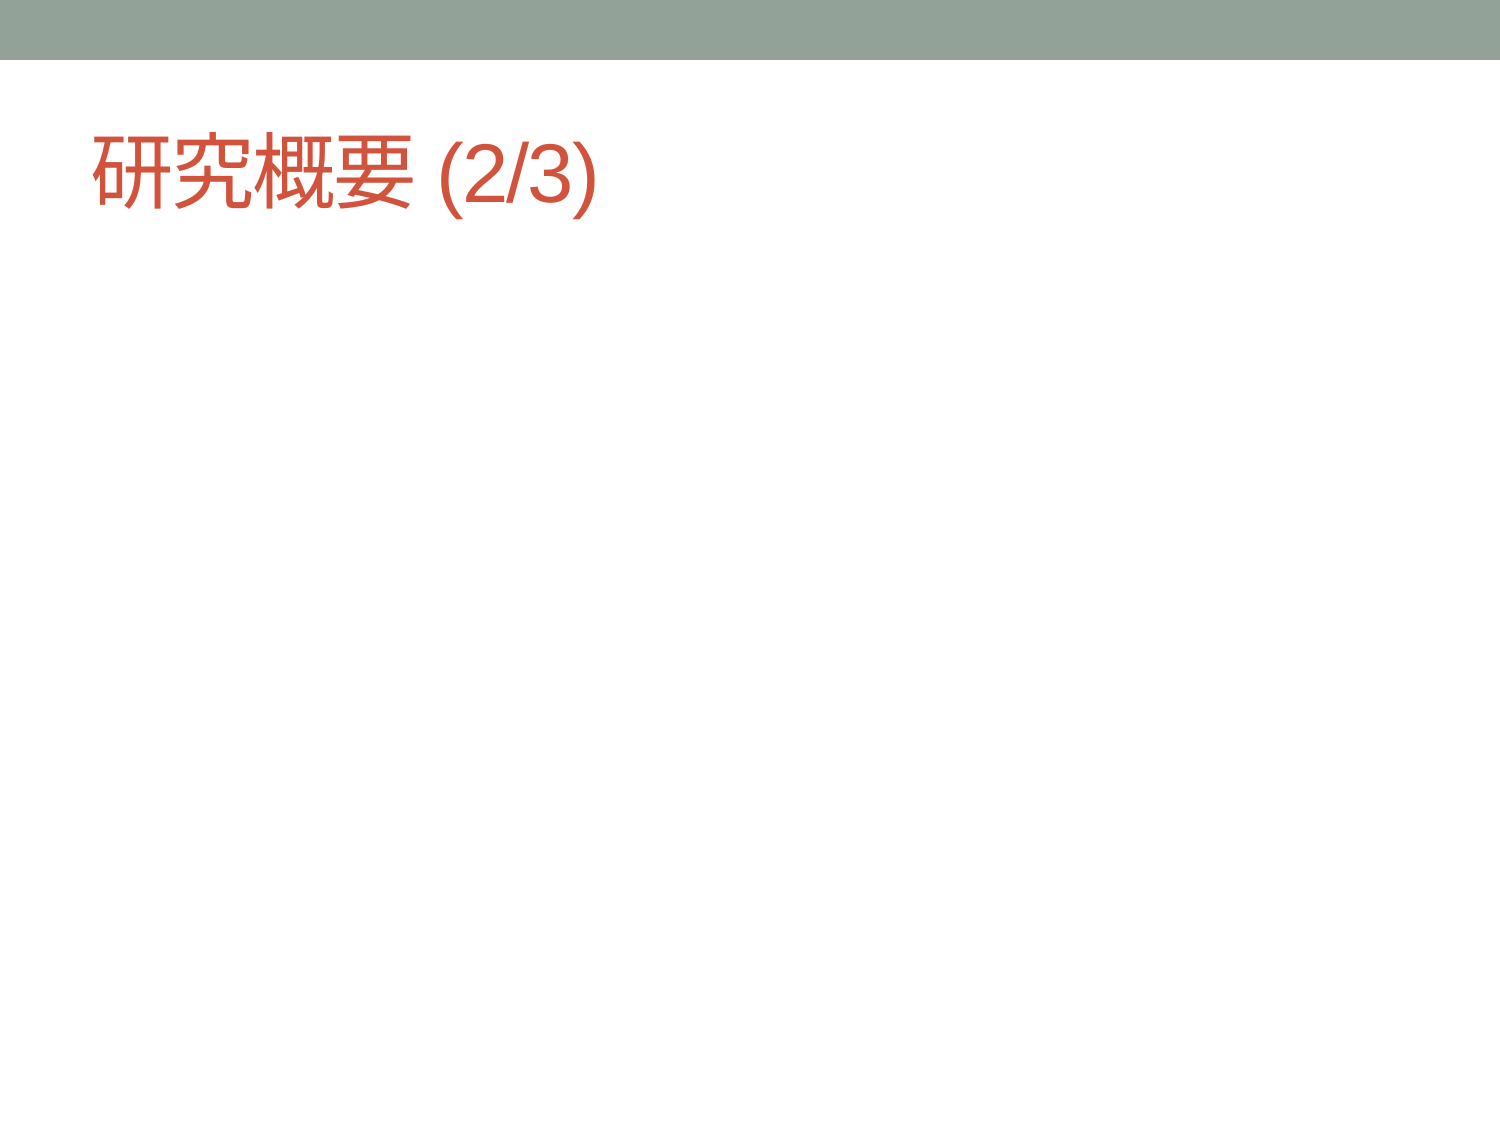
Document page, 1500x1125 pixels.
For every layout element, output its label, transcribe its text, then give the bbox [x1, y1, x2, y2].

title 研究概要(2/3) [75, 87, 1425, 250]
